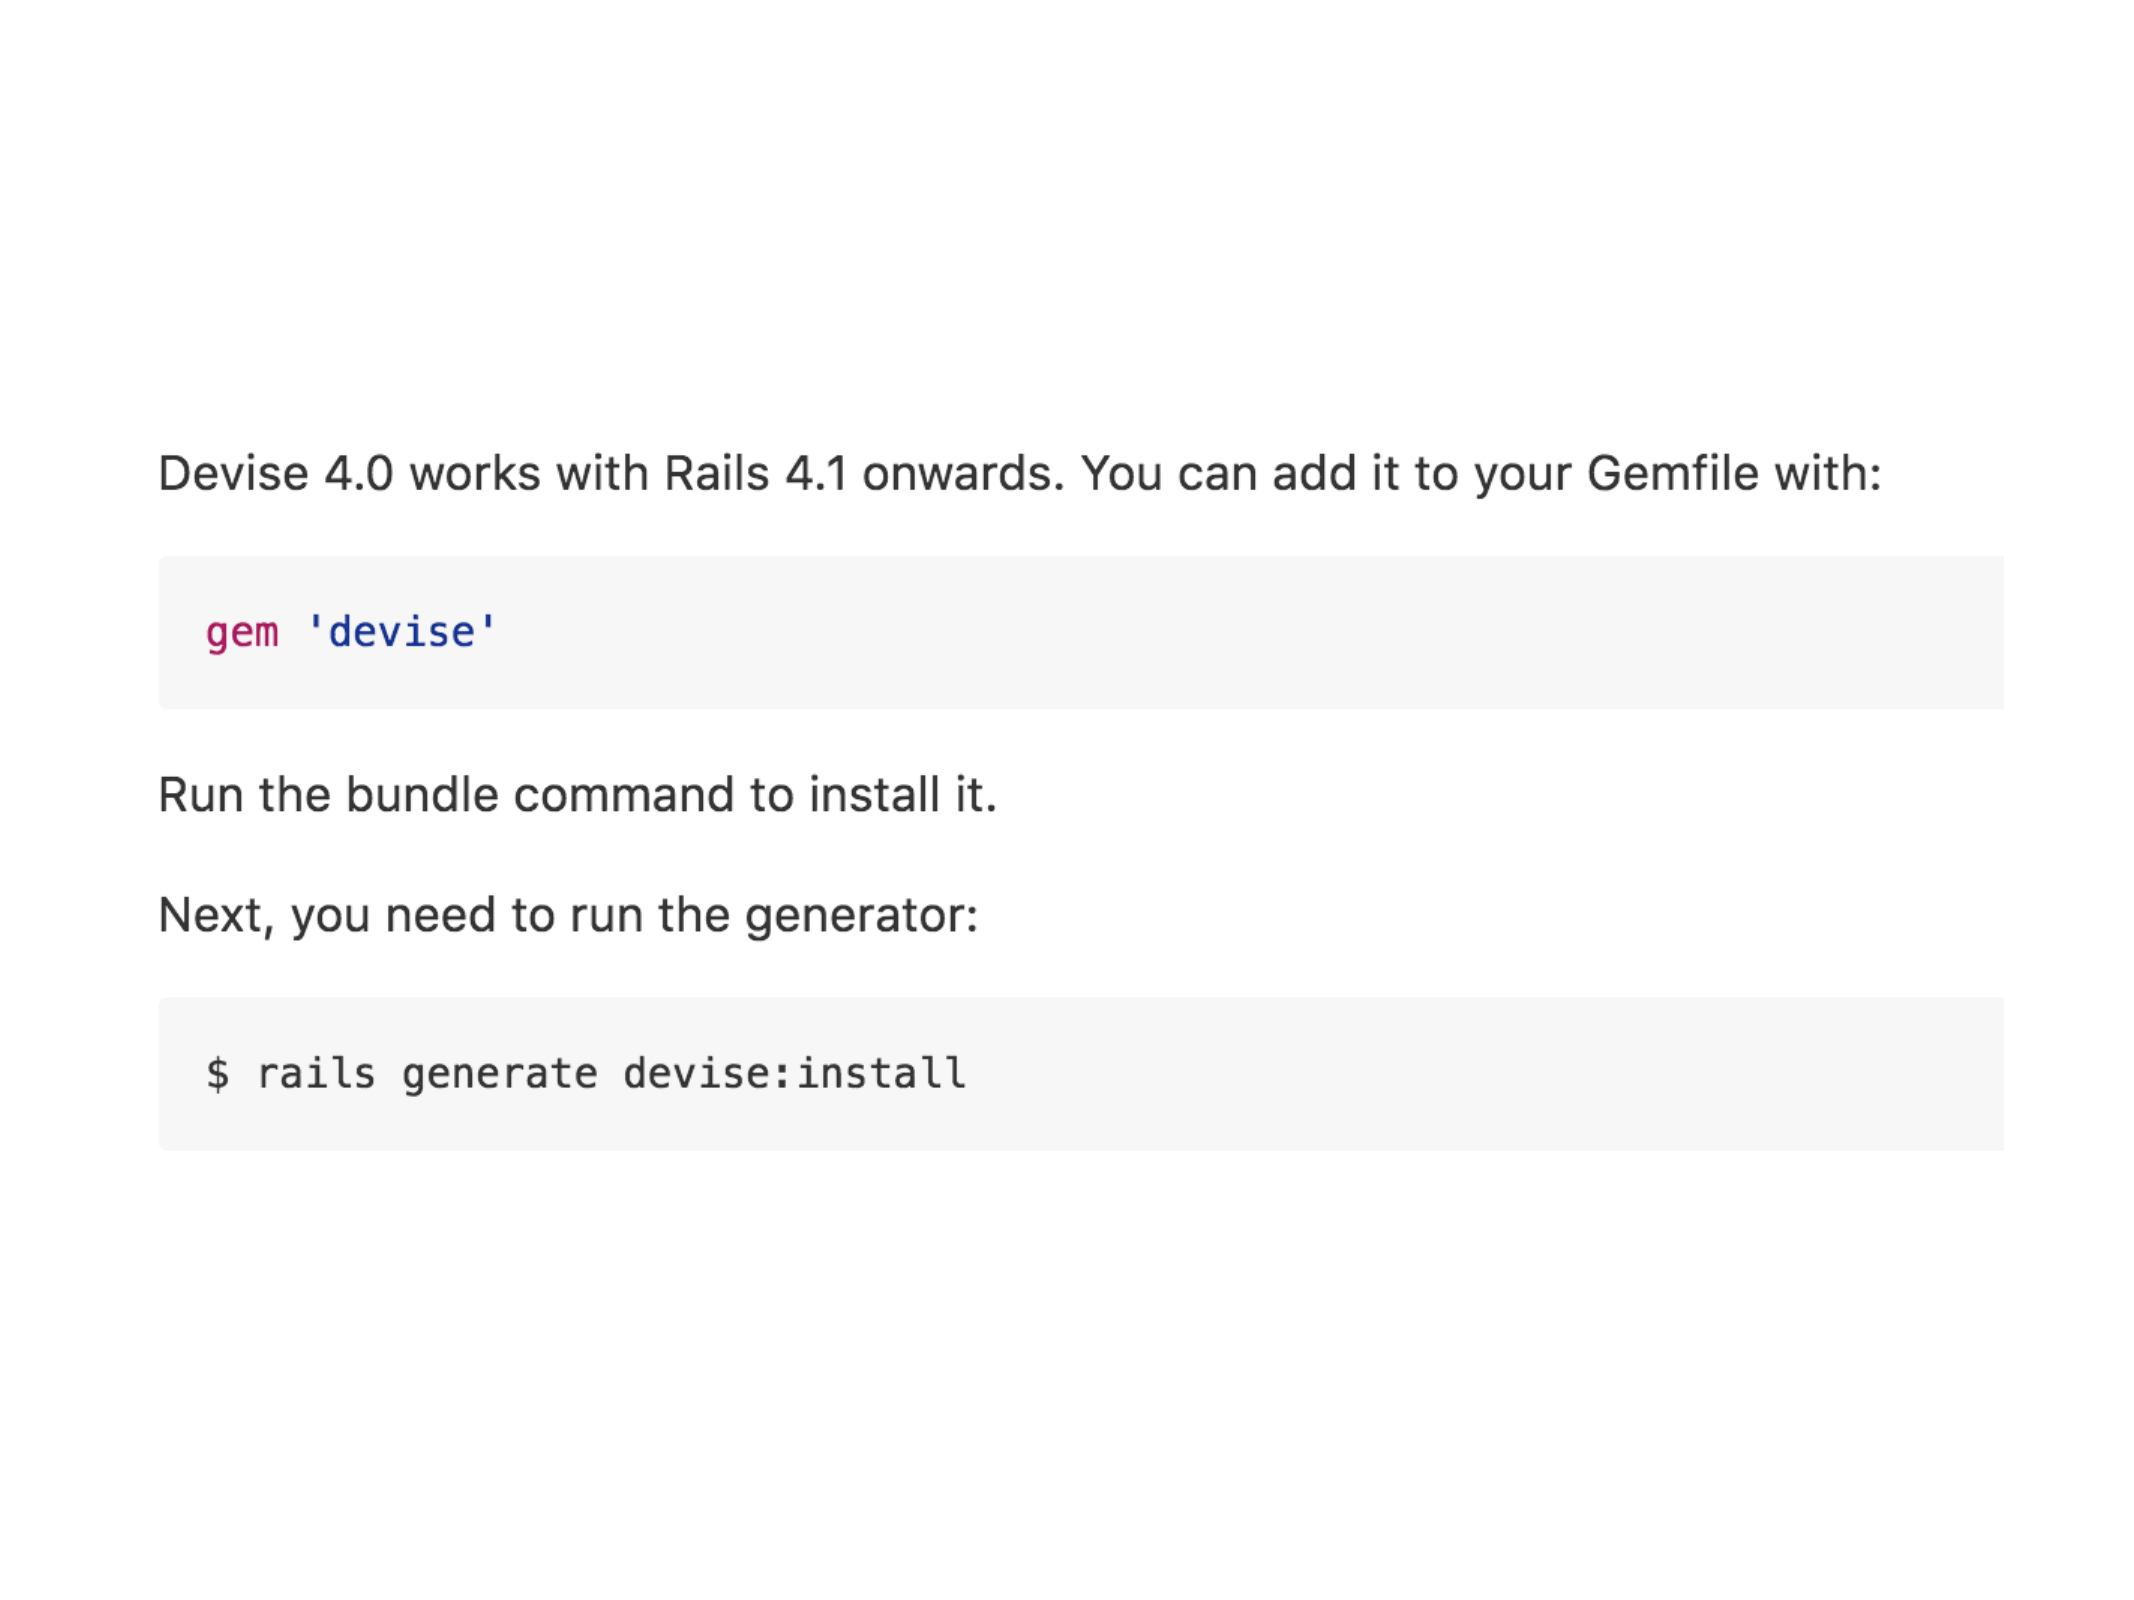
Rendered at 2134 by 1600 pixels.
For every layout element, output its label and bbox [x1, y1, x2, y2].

picture [129, 418, 2005, 1182]
